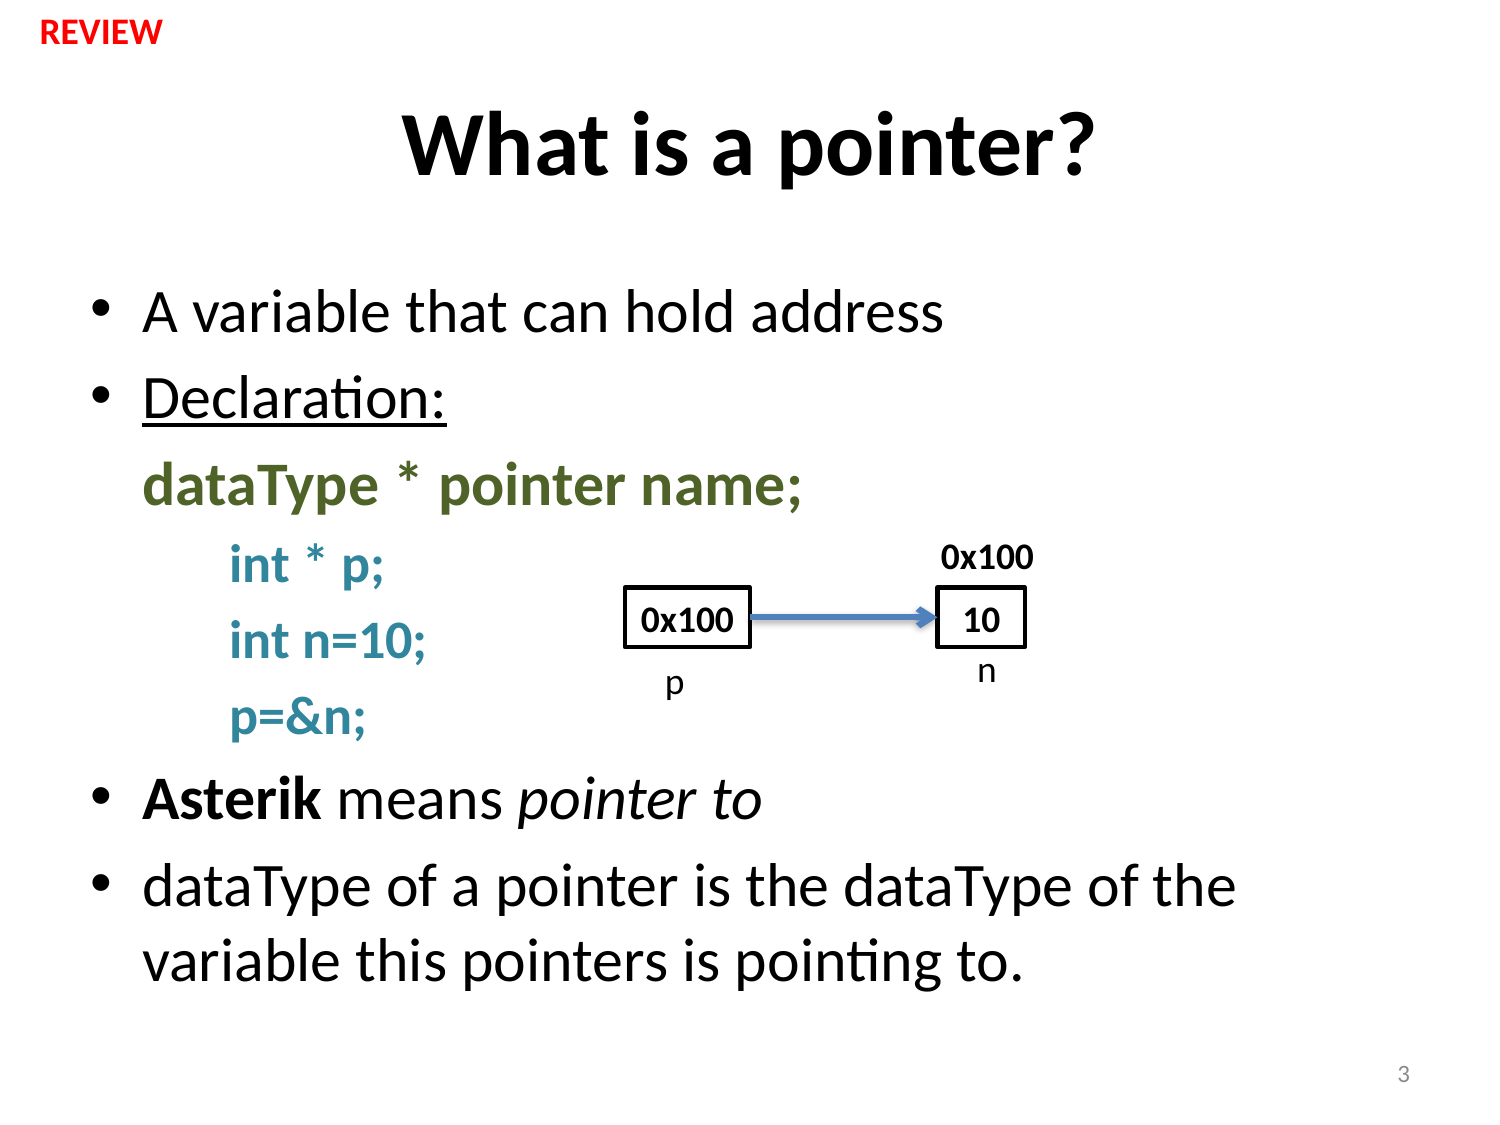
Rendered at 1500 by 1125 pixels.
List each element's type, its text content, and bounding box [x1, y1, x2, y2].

text_box p [649, 649, 725, 710]
title What is a pointer? [75, 45, 1425, 233]
text_box 0x100 [923, 523, 1052, 587]
list A variable that can hold address Declaration: dataType * pointer name; int * p; int n=10; p=&n; Asterik means pointer to dataType of a pointer is the dataType of the variable this pointers is pointing to. [75, 262, 1425, 1005]
text_box 0x100 [623, 585, 752, 649]
text_box REVIEW [24, 0, 325, 60]
text_box 10 [935, 587, 1027, 649]
slide_number 3 [1074, 1042, 1425, 1103]
text_box n [962, 637, 1038, 698]
